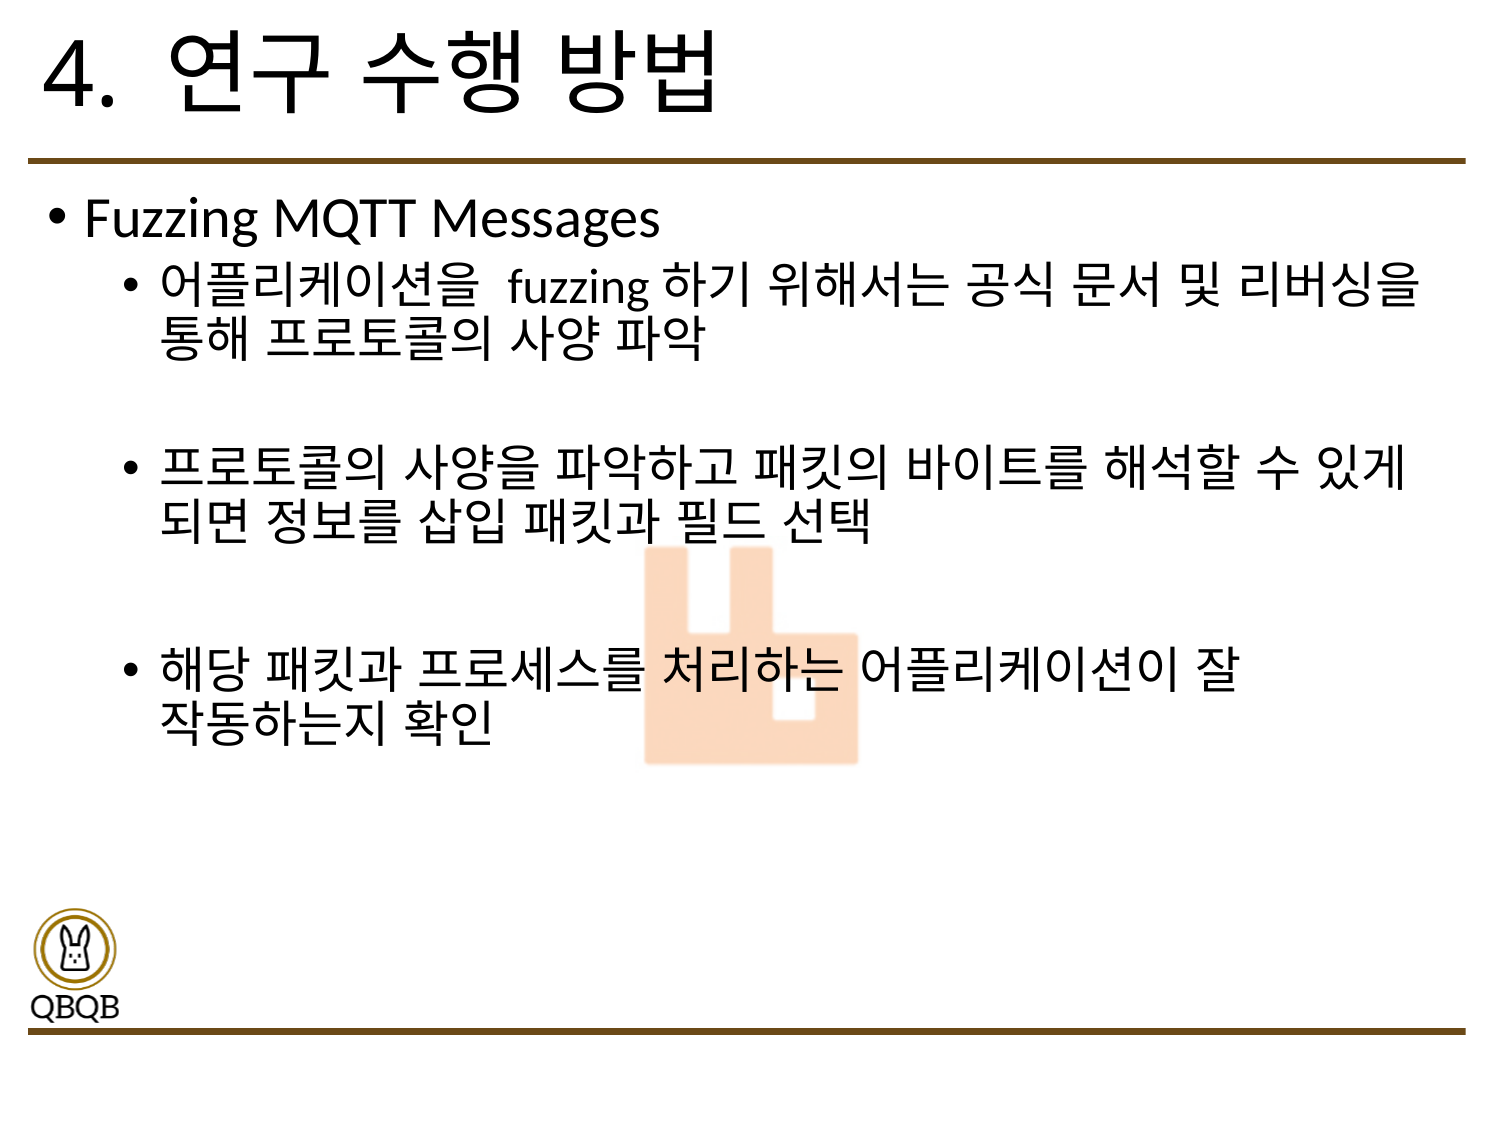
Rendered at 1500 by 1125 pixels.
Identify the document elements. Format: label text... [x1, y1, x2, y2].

title 4. 연구 수행 방법 [27, 6, 1228, 147]
picture [0, 856, 199, 1103]
list Fuzzing MQTT Messages 어플리케이션을 fuzzing하기 위해서는 공식 문서 및 리버싱을 통해 프로토콜의 사양 파악 프로토콜의 사양을 파악하고 패킷의 바이트를 해석할 수 있게 되면 정보를 삽입 패킷과 필드 선택 해당 패킷과 프로세스를 처리하는 어플리케이션이 잘 작동하는지 확인 [32, 179, 1473, 1029]
